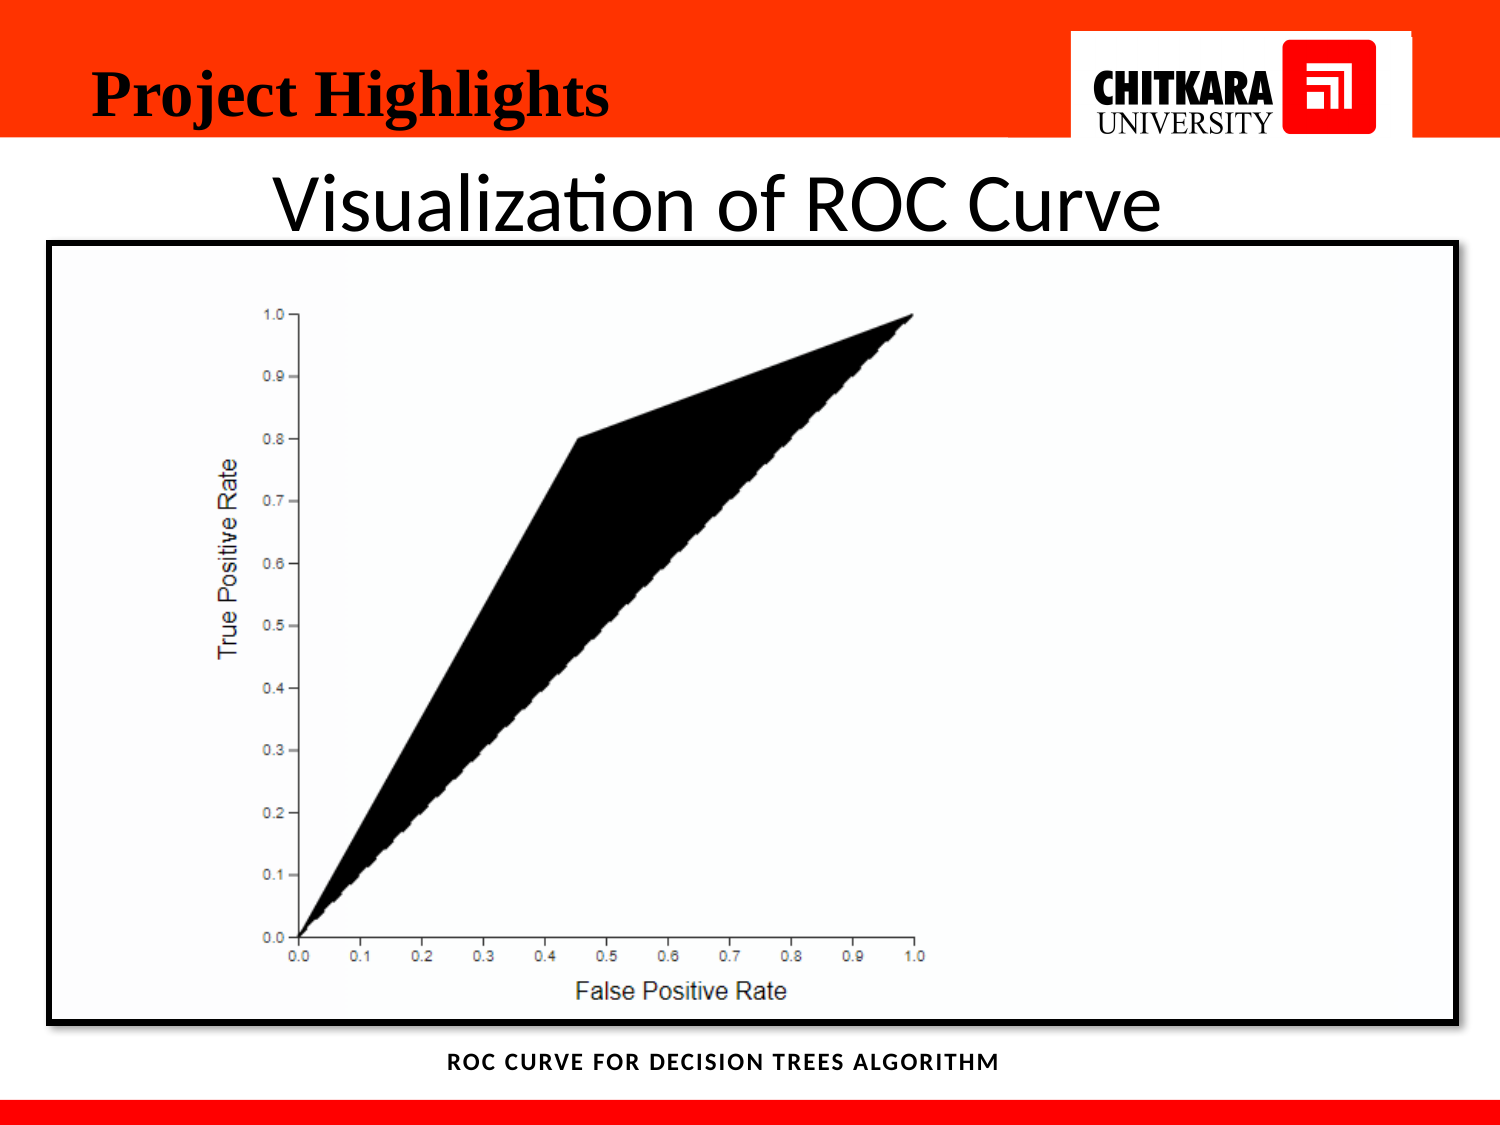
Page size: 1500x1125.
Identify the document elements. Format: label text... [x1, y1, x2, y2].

text_box ROC curve for decision trees Algorithm [304, 1035, 1143, 1090]
text_box Visualization of ROC Curve [0, 140, 1500, 348]
picture [51, 245, 1454, 1020]
text_box Project Highlights [76, 42, 963, 138]
picture [1074, 37, 1391, 138]
